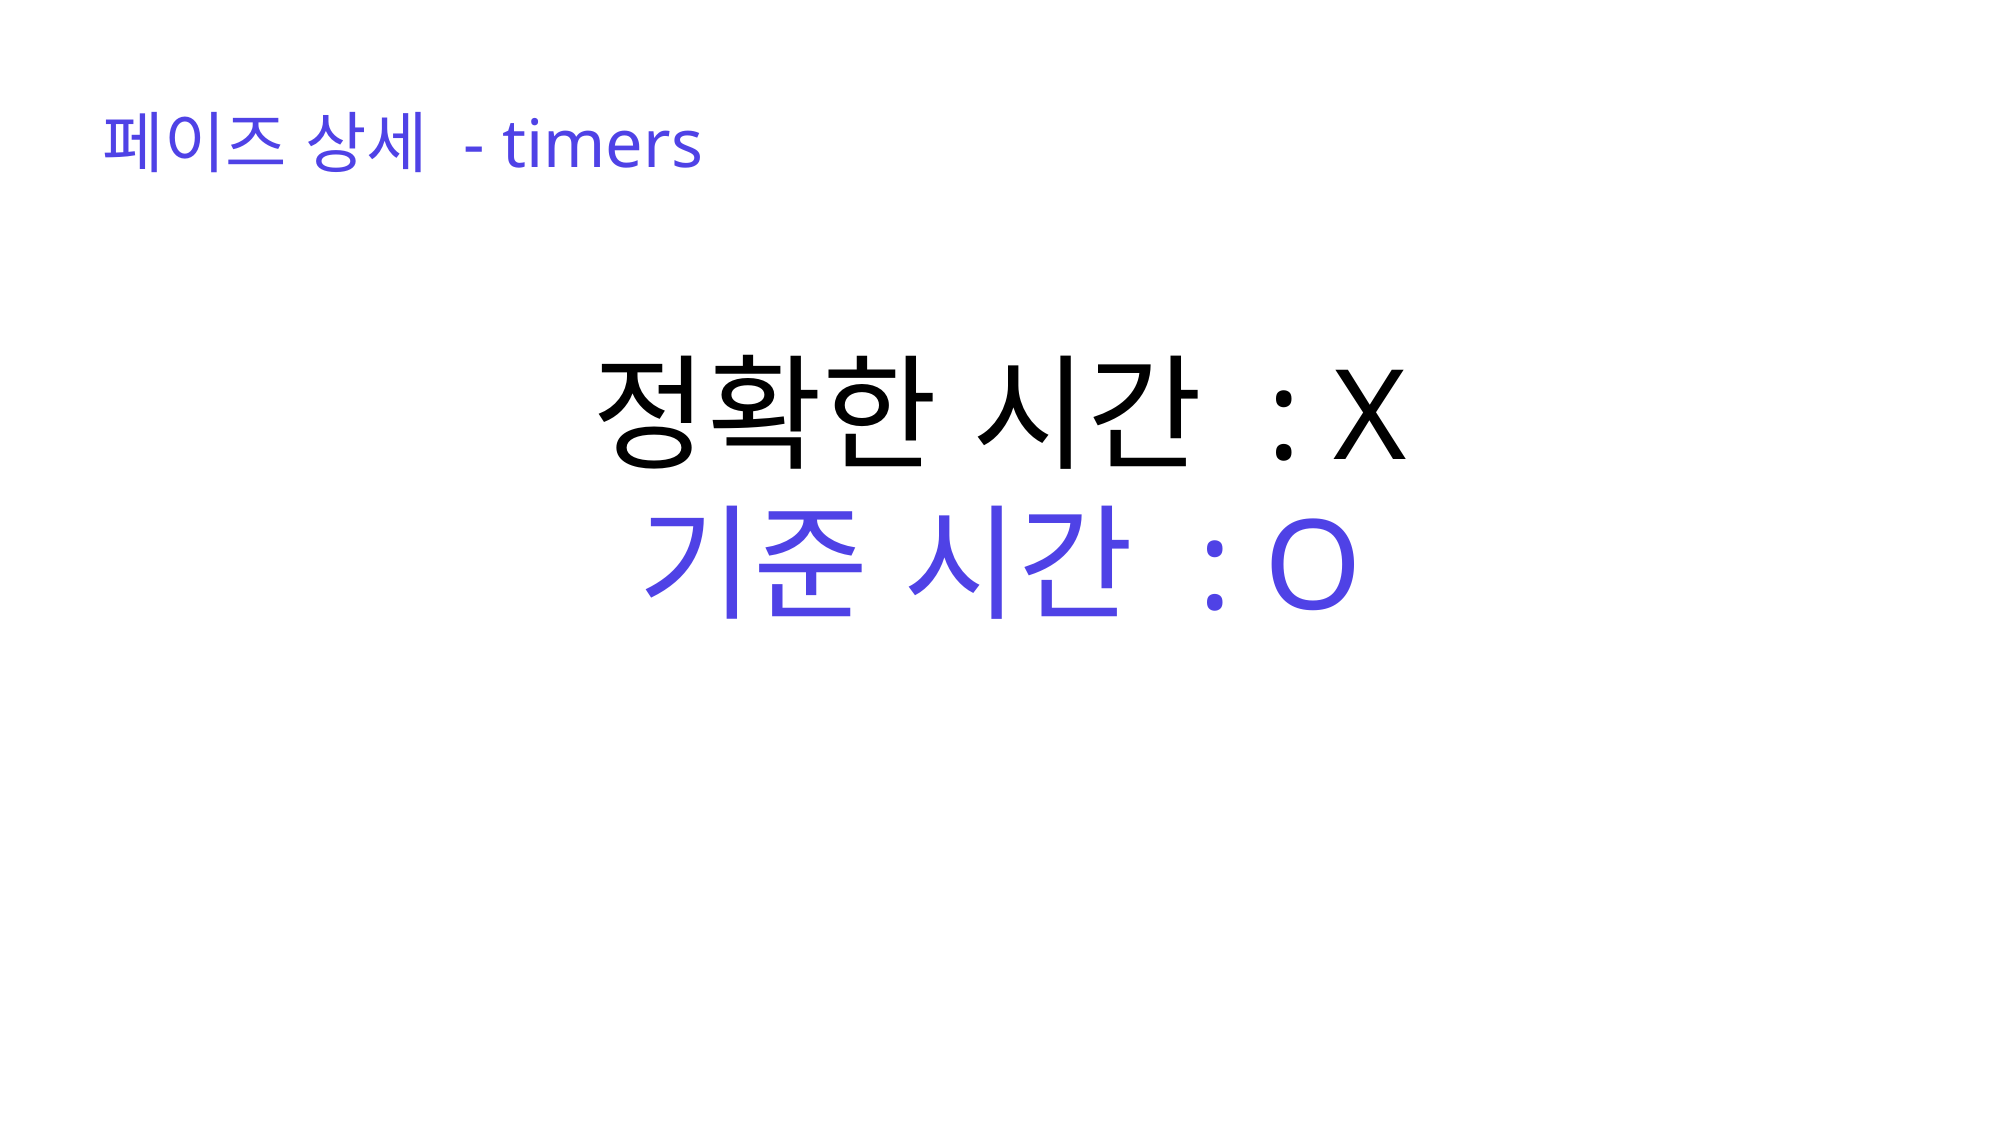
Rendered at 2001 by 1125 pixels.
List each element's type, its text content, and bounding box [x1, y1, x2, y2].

text_box 페이즈 상세 - timers [87, 93, 719, 189]
text_box 정확한 시간 : X 기준 시간 : O [317, 327, 1683, 643]
